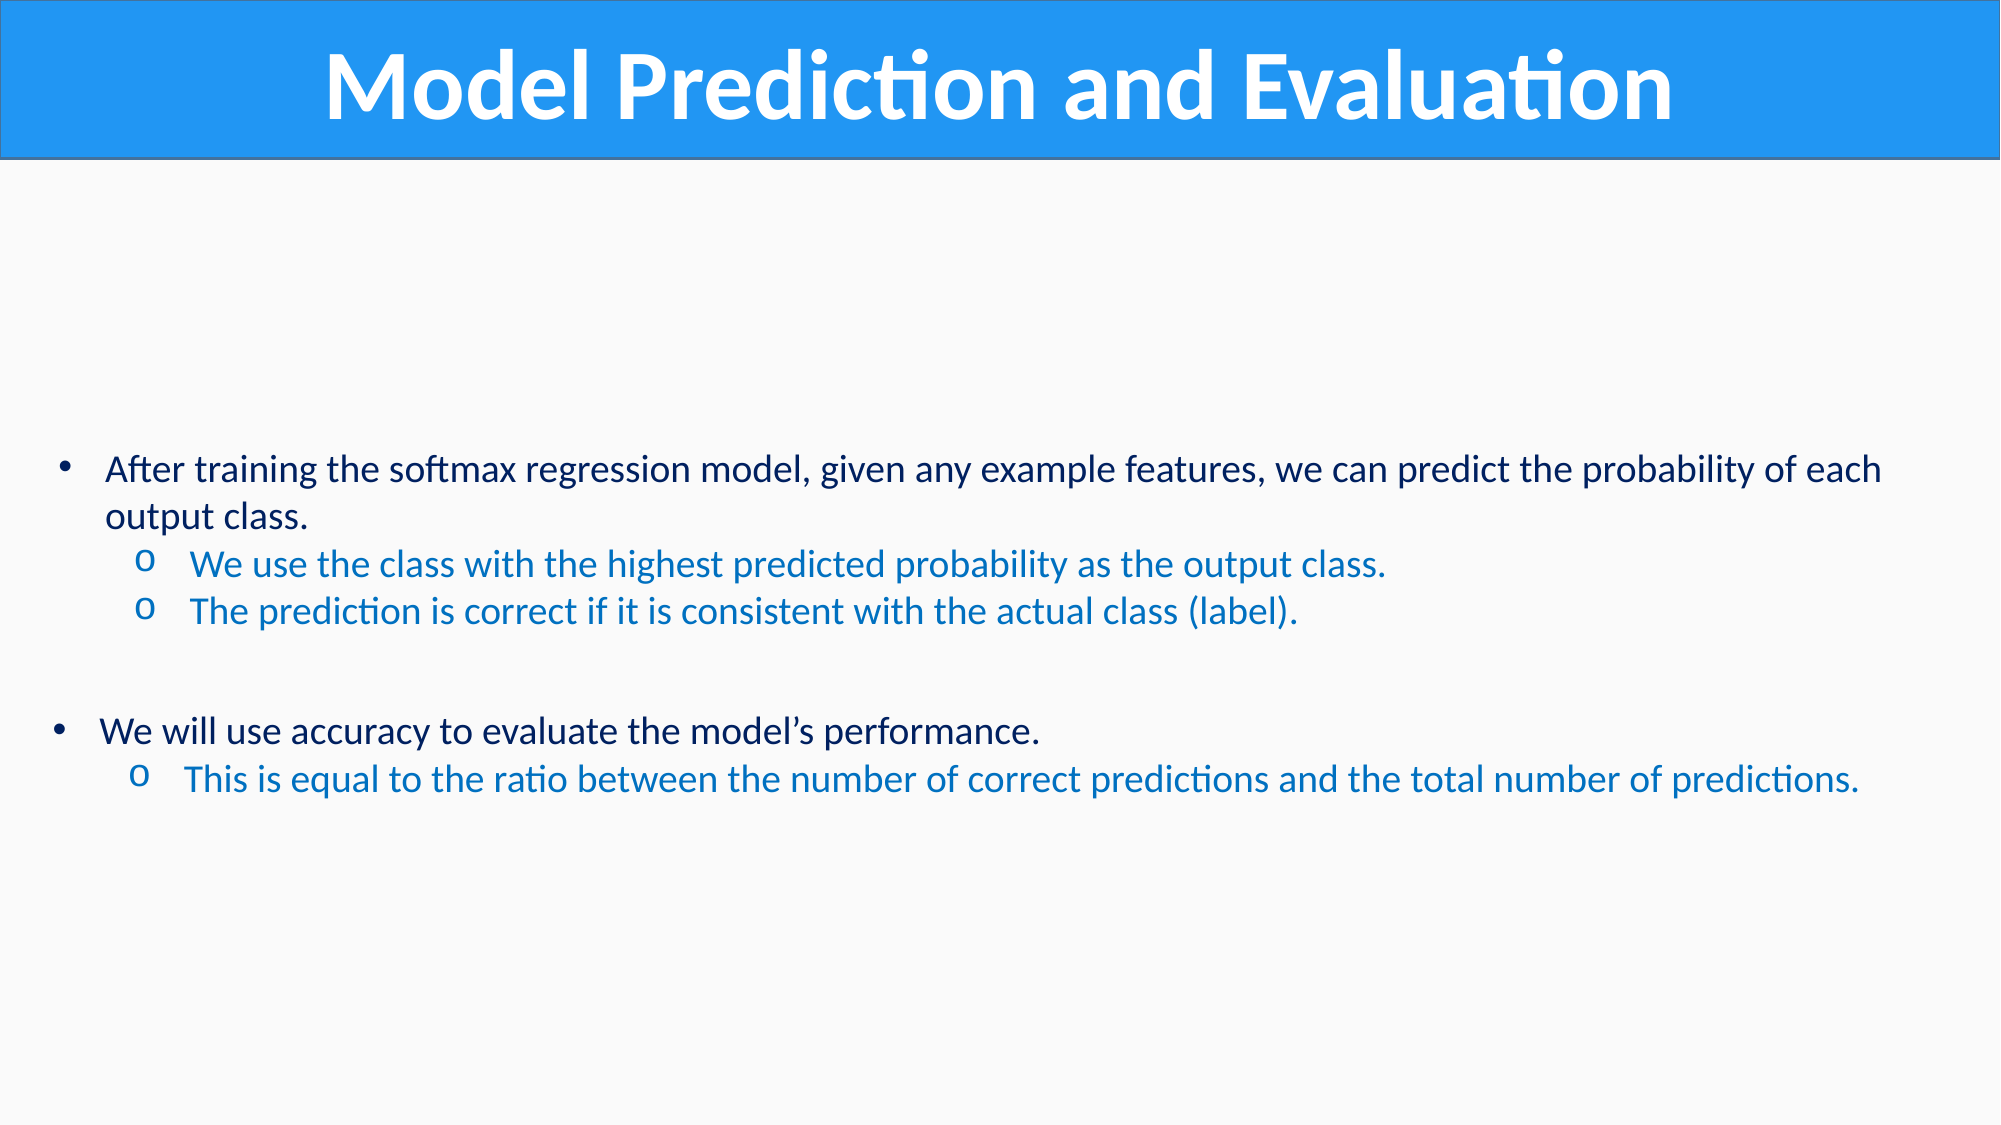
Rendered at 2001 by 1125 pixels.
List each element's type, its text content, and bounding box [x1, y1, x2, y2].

text_box Model Prediction and Evaluation [0, 0, 2000, 160]
text_box After training the softmax regression model, given any example features, we can predict the probability of each output class. We use the class with the highest predicted probability as the output class. The prediction is correct if it is consistent with the actual class (label). [43, 435, 1909, 640]
text_box We will use accuracy to evaluate the model’s performance. This is equal to the ratio between the number of correct predictions and the total number of predictions. [37, 697, 1878, 808]
